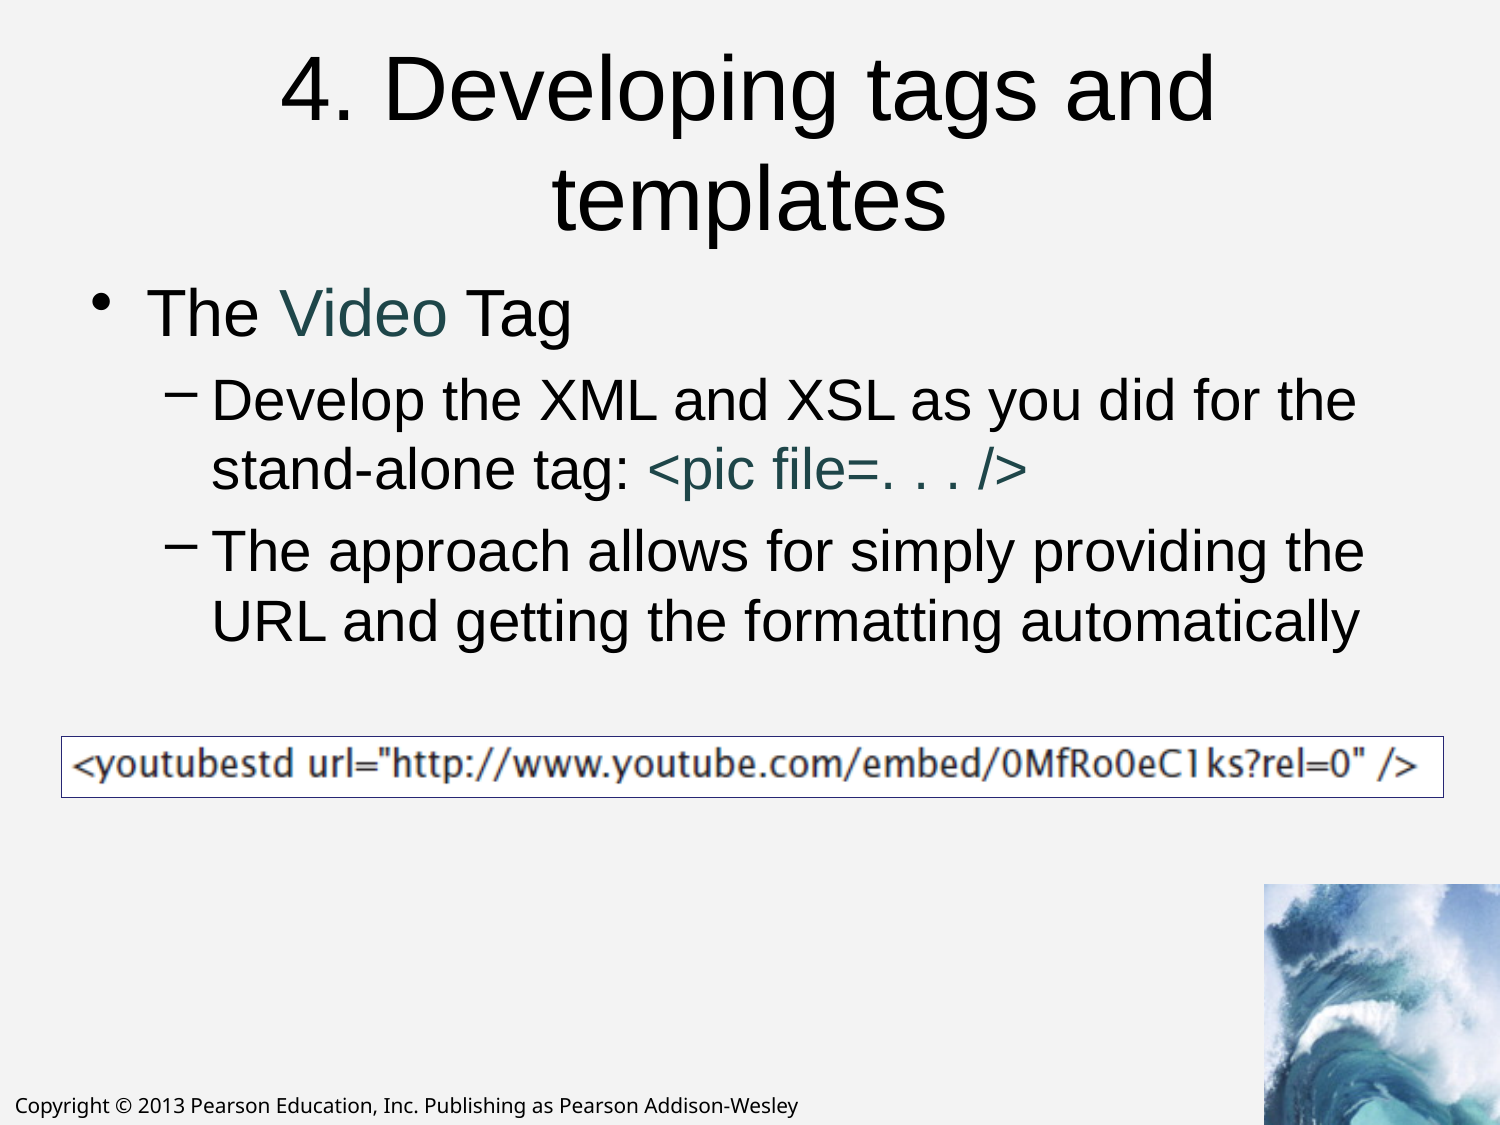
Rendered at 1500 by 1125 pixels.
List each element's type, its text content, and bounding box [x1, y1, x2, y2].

picture [62, 737, 1444, 798]
list The Video Tag Develop the XML and XSL as you did for the stand-alone tag: <pic file=. . . /> The approach allows for simply providing the URL and getting the formatting automatically [74, 262, 1426, 688]
picture [1264, 884, 1500, 1125]
title 4. Developing tags and templates [74, 44, 1426, 233]
